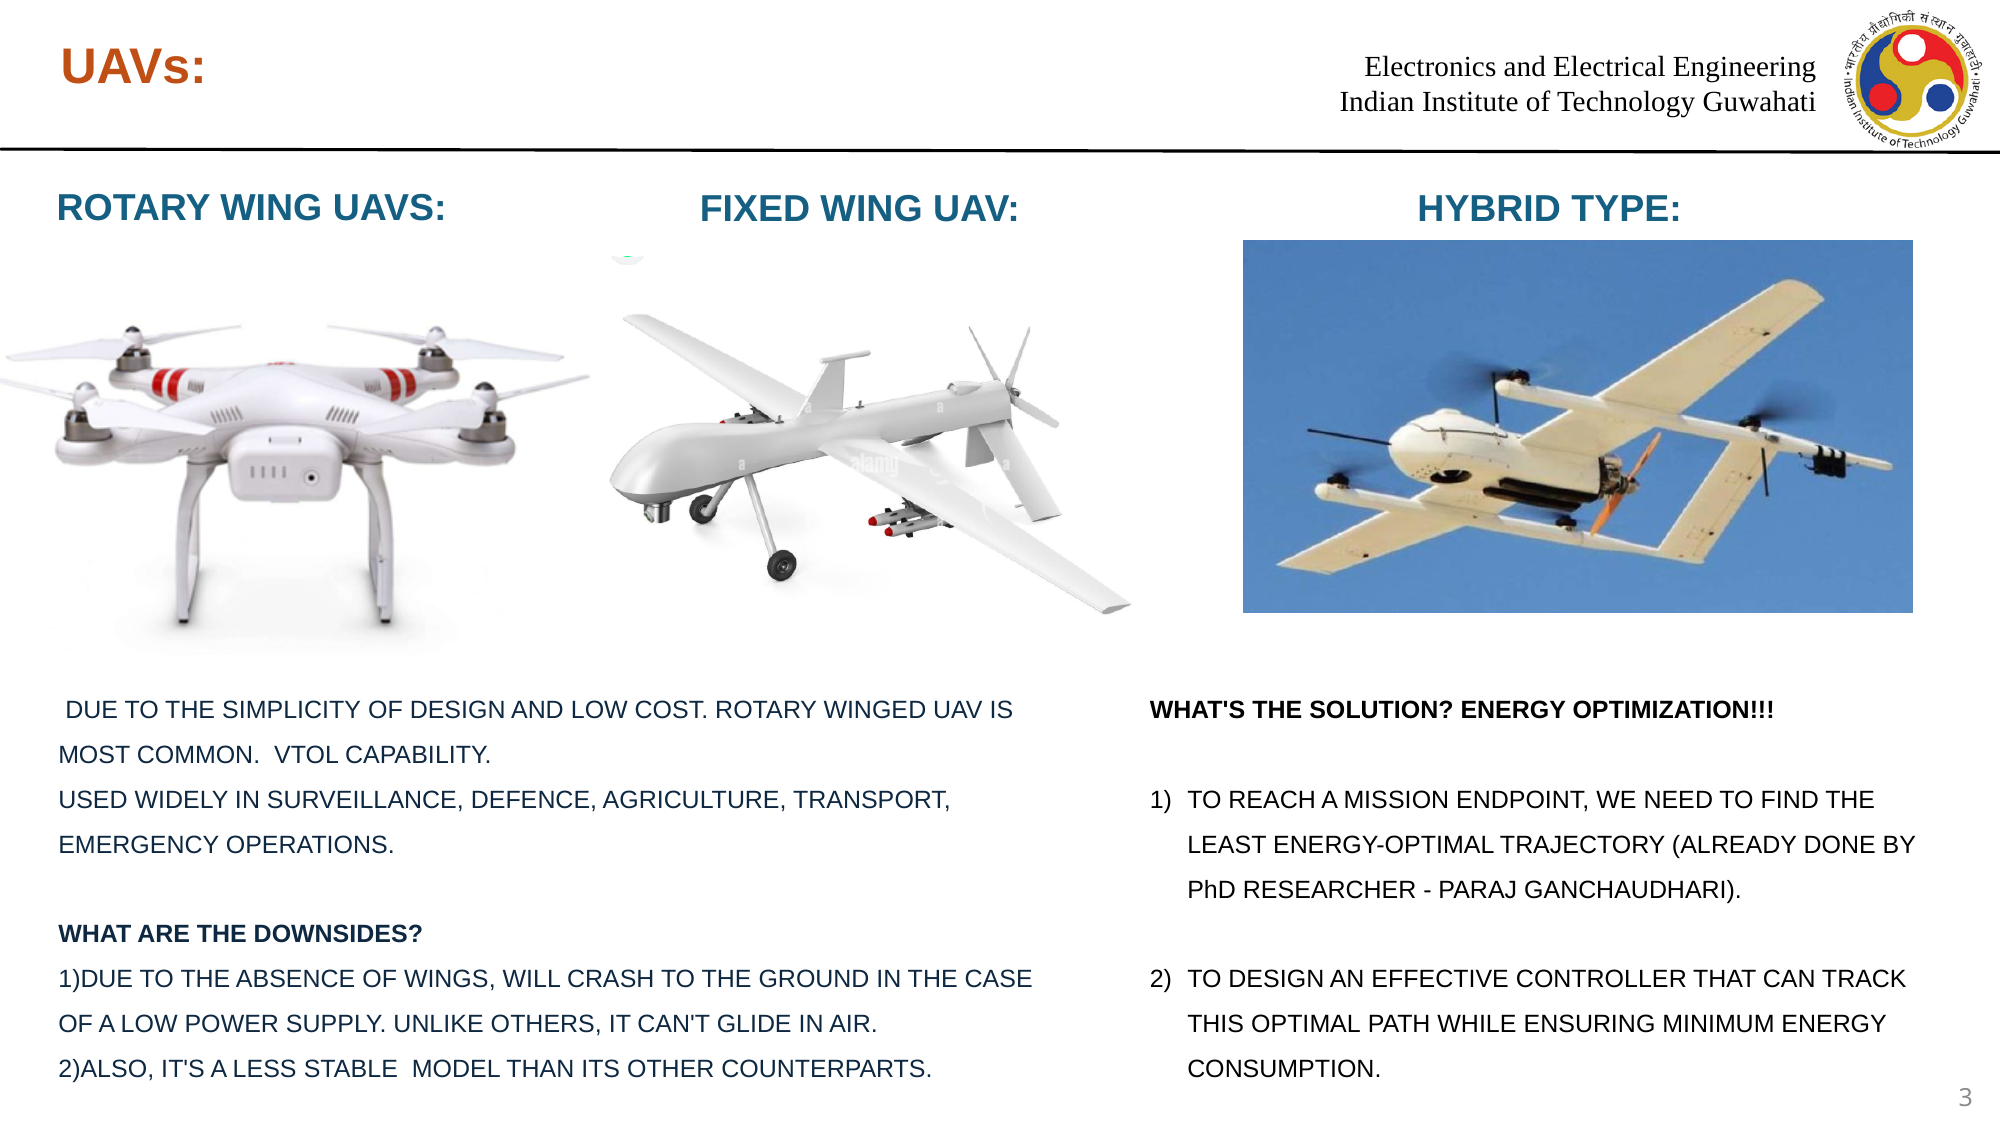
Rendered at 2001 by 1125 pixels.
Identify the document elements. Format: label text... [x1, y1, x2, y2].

text_box WHAT'S THE SOLUTION? ENERGY OPTIMIZATION!!! TO REACH A MISSION ENDPOINT, WE NEED TO FIND THE LEAST ENERGY-OPTIMAL TRAJECTORY (ALREADY DONE BY PhD RESEARCHER - PARAJ GANCHAUDHARI). TO DESIGN AN EFFECTIVE CONTROLLER THAT CAN TRACK THIS OPTIMAL PATH WHILE ENSURING MINIMUM ENERGY CONSUMPTION. [1134, 671, 1957, 1090]
picture [606, 256, 1144, 631]
text_box ROTARY WING UAVS: [41, 153, 974, 303]
picture [0, 230, 602, 655]
text_box Electronics and Electrical Engineering Indian Institute of Technology Guwahati [1242, 47, 1818, 118]
text_box FIXED WING UAV: HYBRID TYPE: [974, 154, 1789, 237]
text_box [1984, 148, 2000, 153]
text_box DUE TO THE SIMPLICITY OF DESIGN AND LOW COST. ROTARY WINGED UAV IS MOST COMMON. VTOL CAPABILITY. USED WIDELY IN SURVEILLANCE, DEFENCE, AGRICULTURE, TRANSPORT, EMERGENCY OPERATIONS. WHAT ARE THE DOWNSIDES? 1)DUE TO THE ABSENCE OF WINGS, WILL CRASH TO THE GROUND IN THE CASE OF A LOW POWER SUPPLY. UNLIKE OTHERS, IT CAN'T GLIDE IN AIR. 2)ALSO, IT'S A LESS STABLE MODEL THAN ITS OTHER COUNTERPARTS. [43, 671, 1067, 1090]
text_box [0, 148, 1839, 153]
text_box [1839, 6, 1984, 153]
text_box UAVs: [45, 26, 223, 102]
picture [1243, 240, 1913, 613]
text_box 3 [1749, 1076, 1983, 1117]
